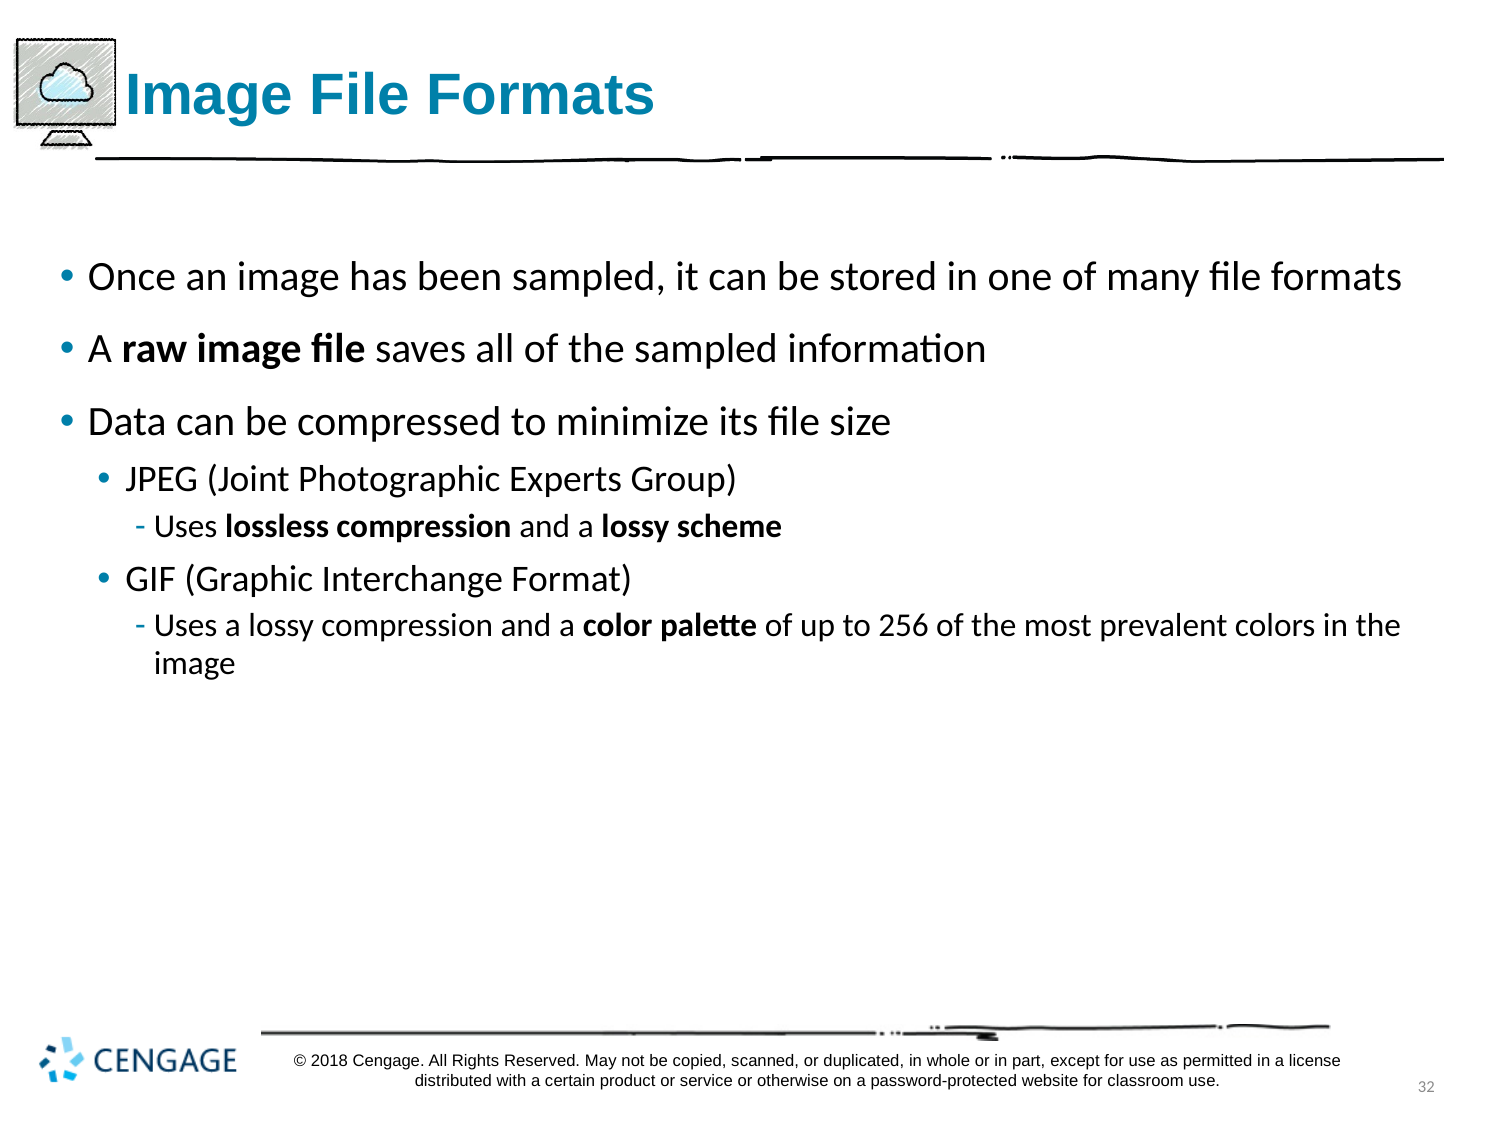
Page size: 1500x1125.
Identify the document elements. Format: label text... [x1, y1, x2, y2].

picture [95, 155, 1444, 163]
footer © 2018 Cengage. All Rights Reserved. May not be copied, scanned, or duplicated, in whole or in part, except for use as permitted in a license distributed with a certain product or service or otherwise on a password-protected website for classroom use. [262, 1050, 1375, 1090]
picture [261, 1024, 1331, 1041]
picture [13, 36, 117, 151]
title Image File Formats [125, 55, 1442, 127]
picture [19, 1023, 249, 1095]
list Once an image has been sampled, it can be stored in one of many file formats A raw image file saves all of the sampled information Data can be compressed to minimize its file size JPEG (Joint Photographic Experts Group) Uses lossless compression and a lossy scheme GIF (Graphic Interchange Format) Uses a lossy compression and a color palette of up to 256 of the most prevalent colors in the image [59, 252, 1441, 690]
